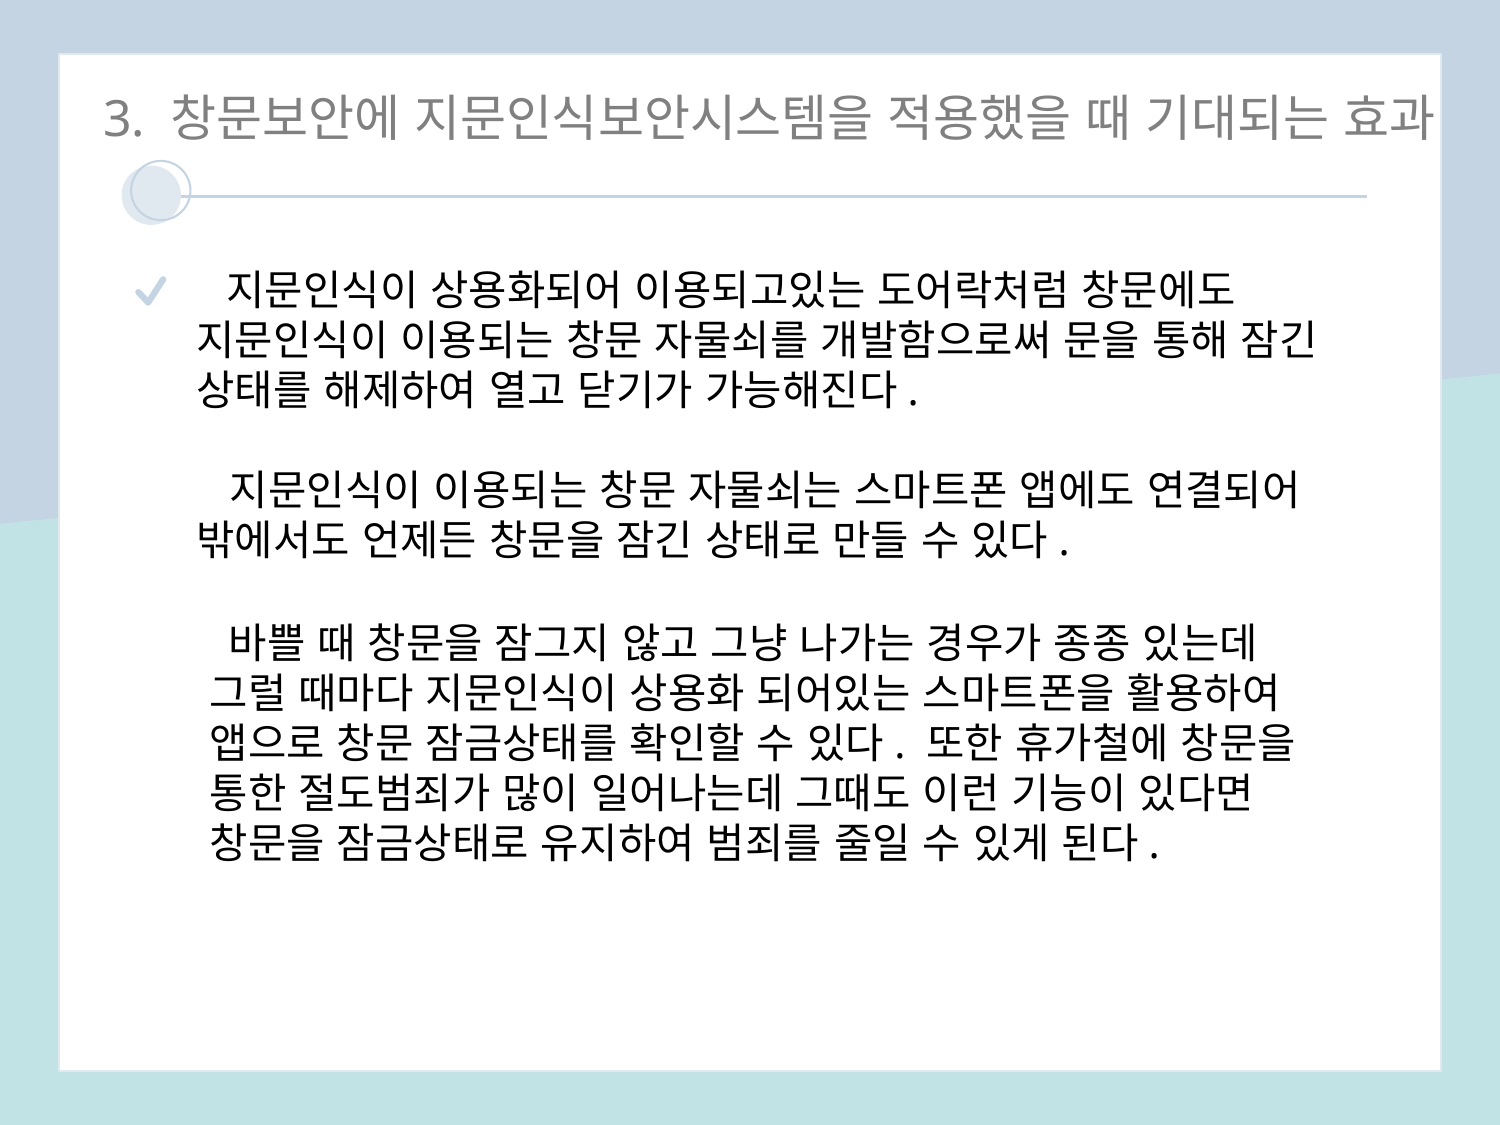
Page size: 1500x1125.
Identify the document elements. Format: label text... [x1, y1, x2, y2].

text_box [137, 278, 164, 304]
text_box 3. 창문보안에 지문인식보안시스템을 적용했을 때 기대되는 효과 [88, 55, 1500, 234]
text_box 바쁠 때 창문을 잠그지 않고 그냥 나가는 경우가 종종 있는데 그럴 때마다 지문인식이 상용화 되어있는 스마트폰을 활용하여 앱으로 창문 잠금상태를 확인할 수 있다. 또한 휴가철에 창문을 통한 절도범죄가 많이 일어나는데 그때도 이런 기능이 있다면 창문을 잠금상태로 유지하여 범죄를 줄일 수 있게 된다. [194, 609, 1317, 875]
text_box 지문인식이 상용화되어 이용되고있는 도어락처럼 창문에도 지문인식이 이용되는 창문 자물쇠를 개발함으로써 문을 통해 잠긴 상태를 해제하여 열고 닫기가 가능해진다. 지문인식이 이용되는 창문 자물쇠는 스마트폰 앱에도 연결되어 밖에서도 언제든 창문을 잠긴 상태로 만들 수 있다. [181, 256, 1362, 572]
